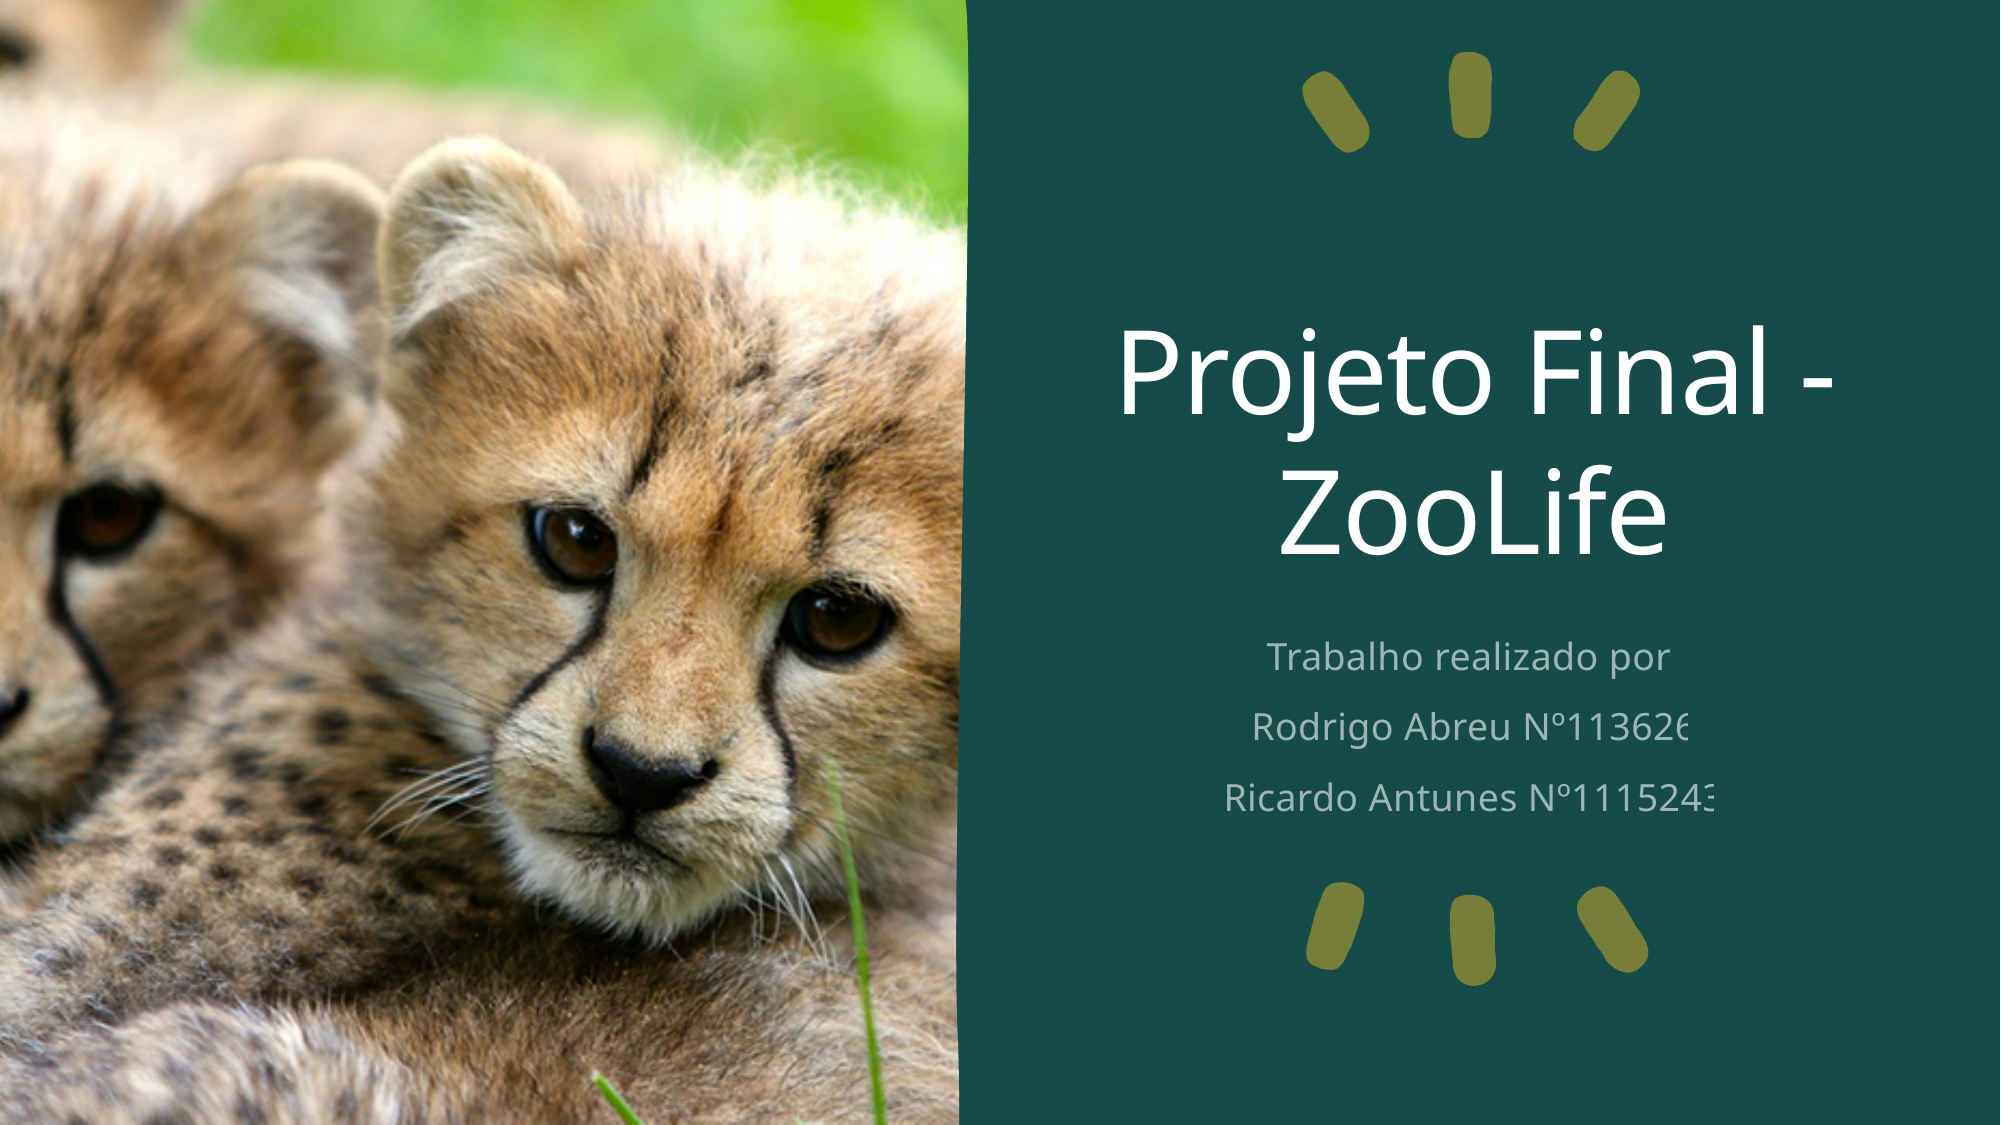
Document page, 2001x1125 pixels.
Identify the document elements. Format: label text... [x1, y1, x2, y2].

picture [0, 0, 969, 1125]
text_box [1297, 51, 1645, 149]
text_box [969, 0, 2000, 1125]
title Projeto Final - ZooLife [1062, 237, 1886, 579]
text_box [1310, 881, 1654, 1000]
subtitle Trabalho realizado por: Rodrigo Abreu Nº113626 Ricardo Antunes Nº1115243 [1062, 628, 1886, 829]
